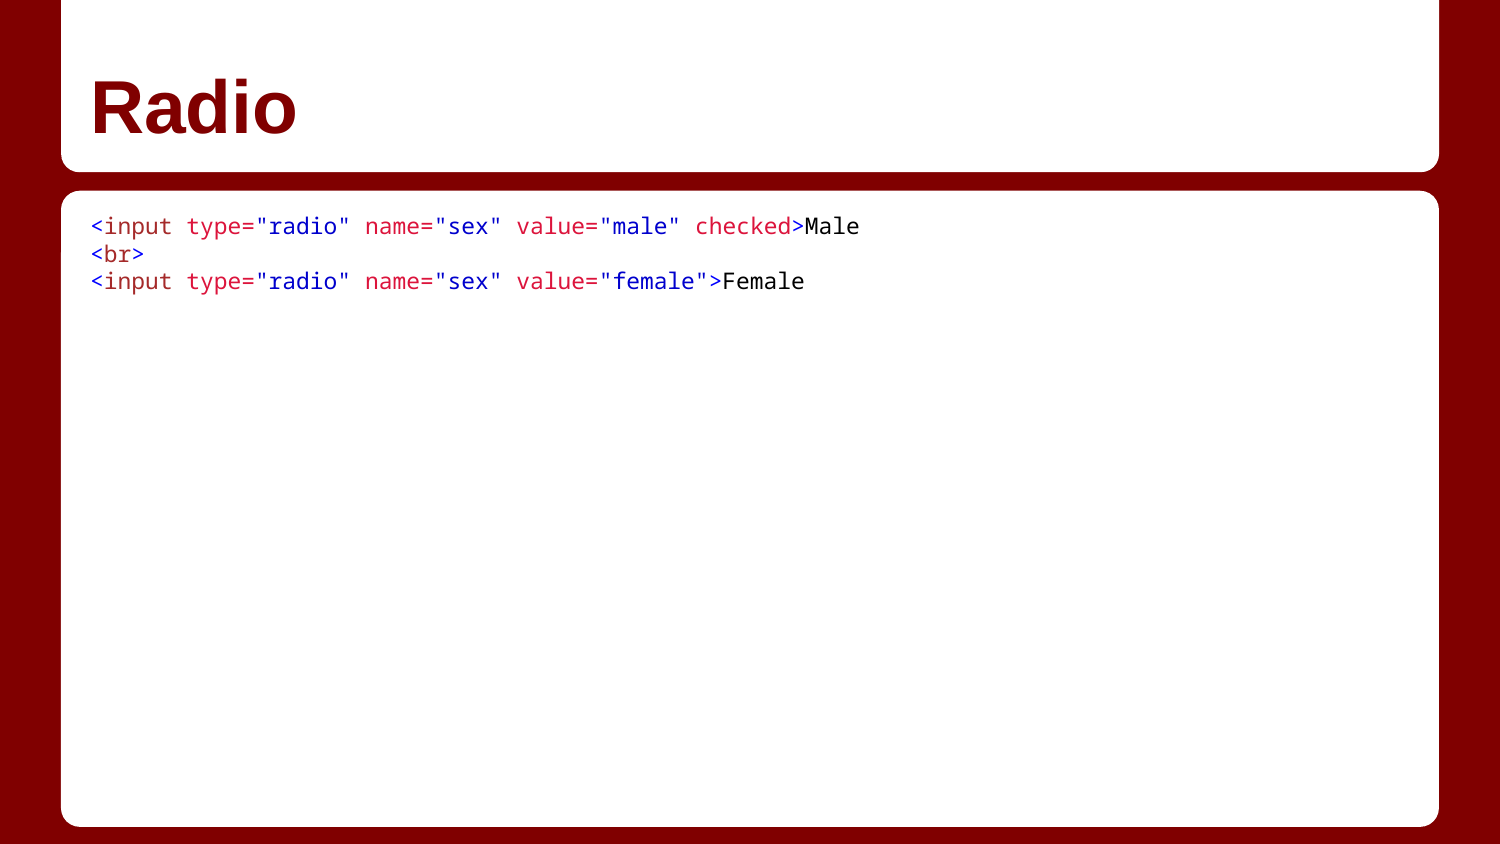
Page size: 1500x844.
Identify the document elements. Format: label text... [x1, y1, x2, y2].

title Radio [75, 22, 1425, 164]
list <input type="radio" name="sex" value="male" checked>Male <br> <input type="radio" name="sex" value="female">Female [75, 196, 1425, 808]
